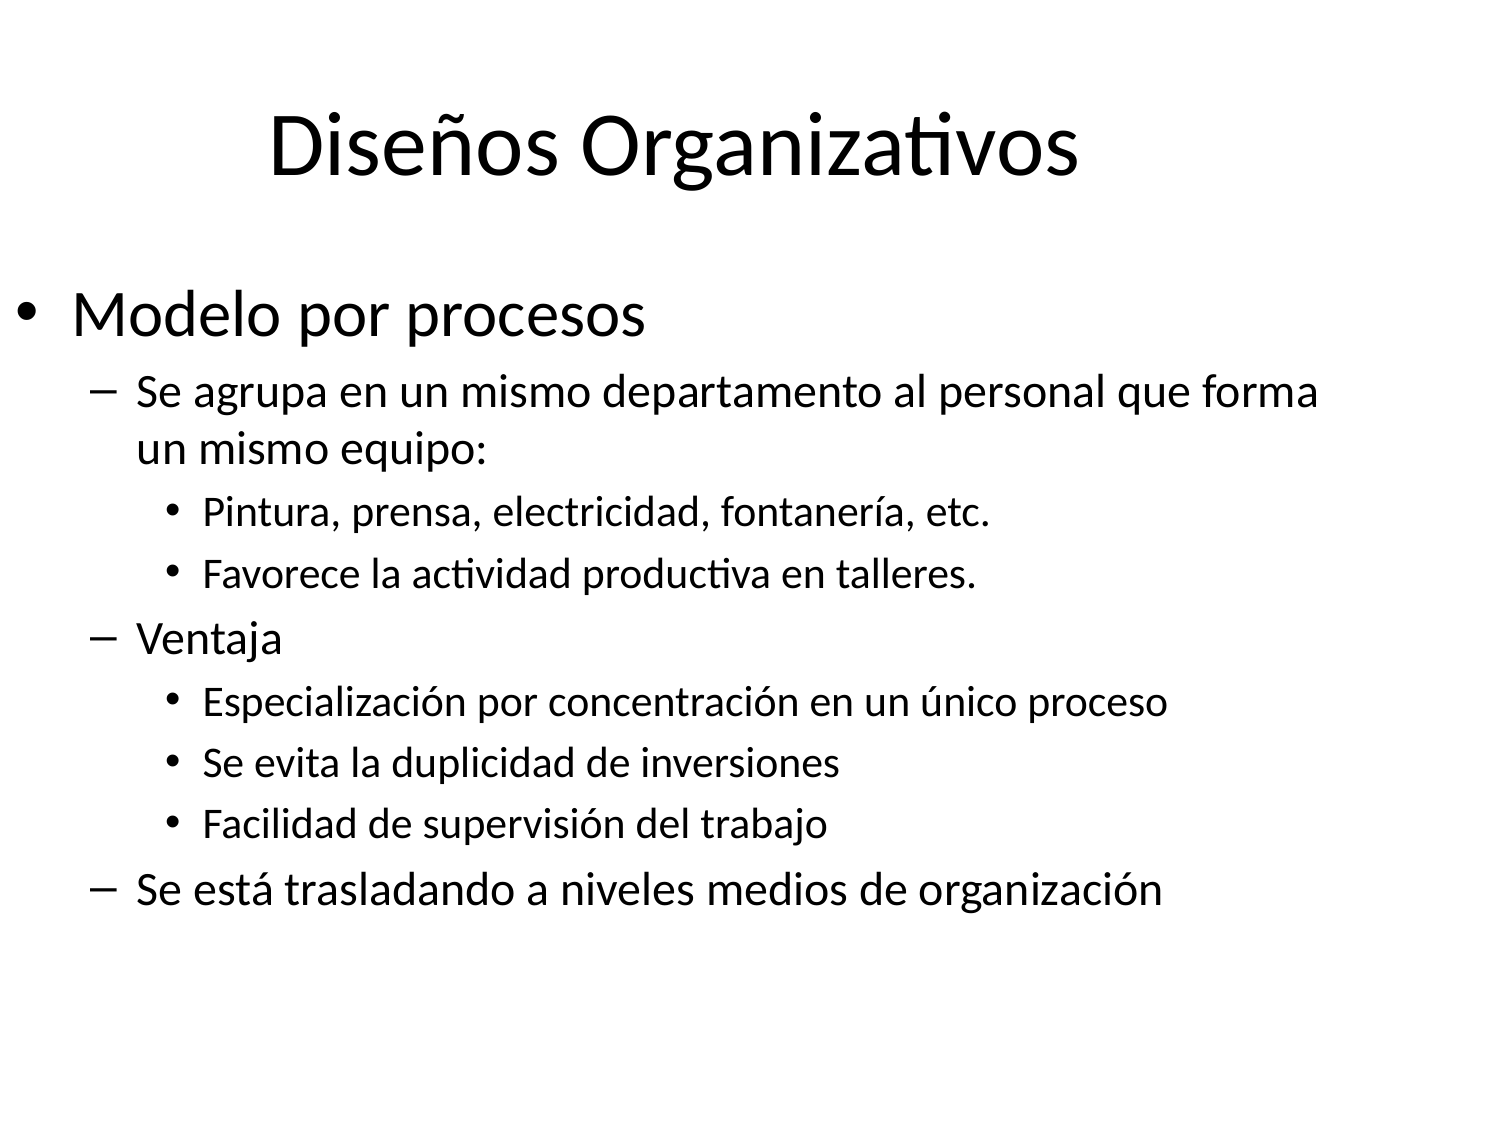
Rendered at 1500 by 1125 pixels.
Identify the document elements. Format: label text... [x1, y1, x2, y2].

list Modelo por procesos Se agrupa en un mismo departamento al personal que forma un mismo equipo: Pintura, prensa, electricidad, fontanería, etc. Favorece la actividad productiva en talleres. Ventaja Especialización por concentración en un único proceso Se evita la duplicidad de inversiones Facilidad de supervisión del trabajo Se está trasladando a niveles medios de organización [0, 262, 1350, 1013]
title Diseños Organizativos [0, 45, 1350, 233]
